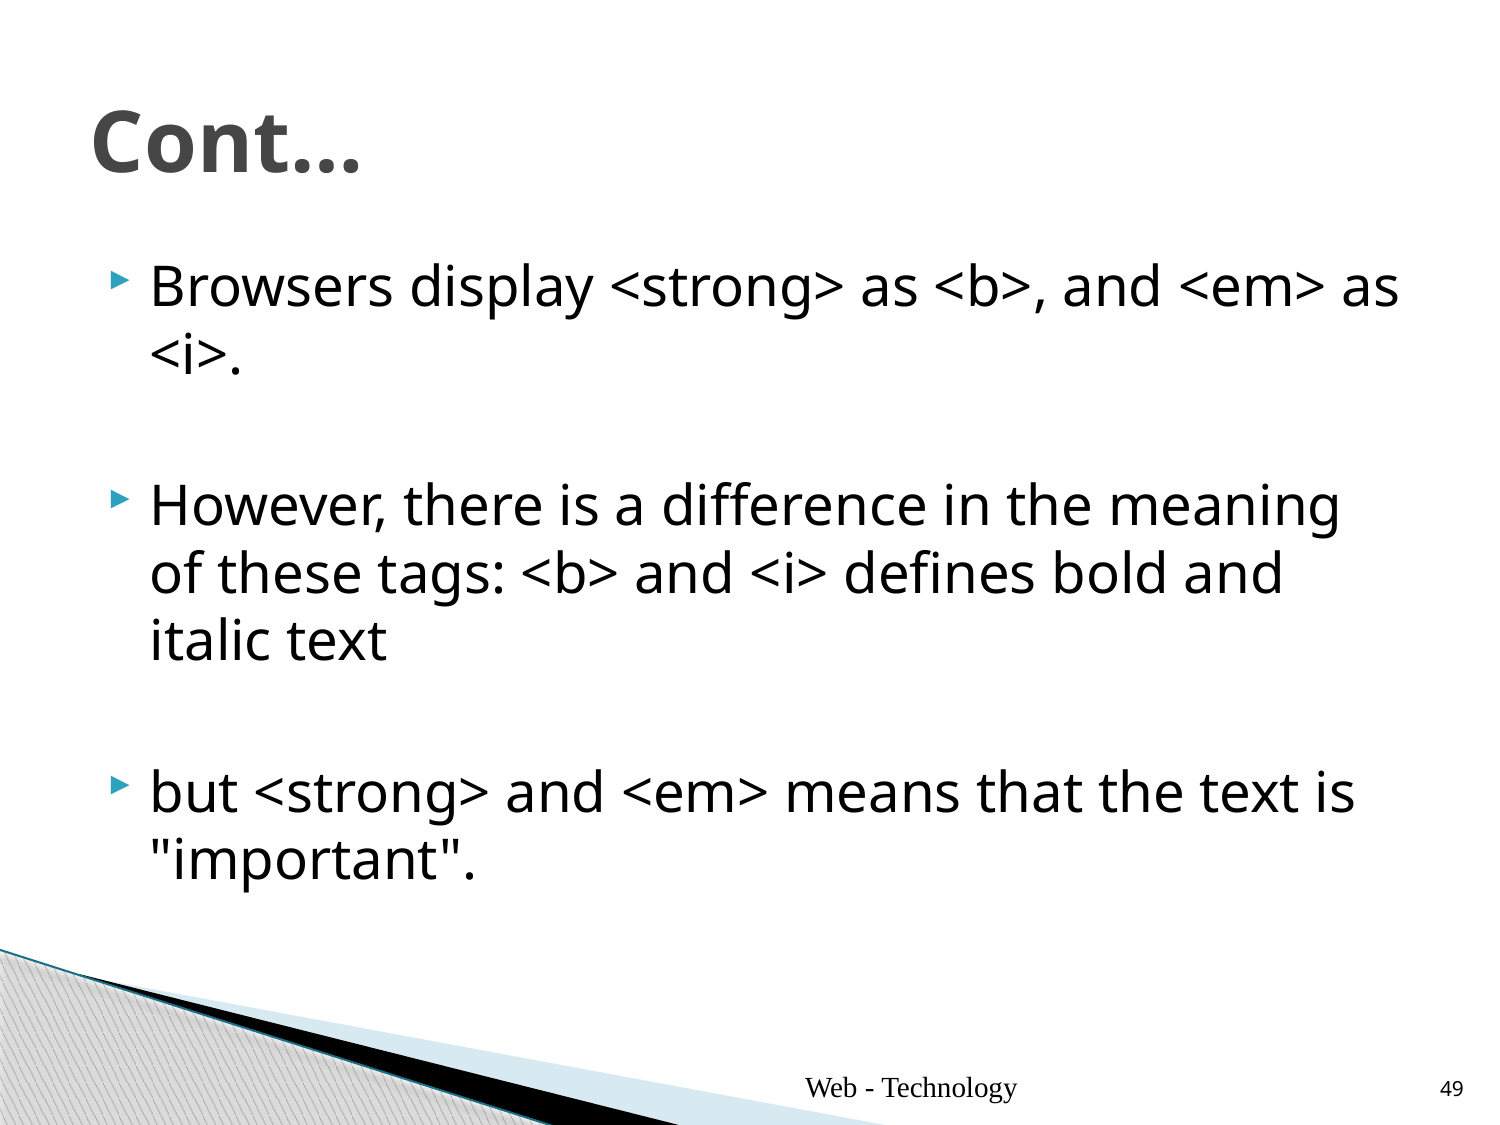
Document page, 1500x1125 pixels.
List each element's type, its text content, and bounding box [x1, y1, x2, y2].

slide_number 49 [1418, 1051, 1479, 1112]
list Browsers display <strong> as <b>, and <em> as <i>. However, there is a difference in the meaning of these tags: <b> and <i> defines bold and italic text but <strong> and <em> means that the text is "important". [75, 243, 1425, 986]
footer Web - Technology [718, 1051, 1105, 1112]
title Cont… [75, 45, 1425, 233]
